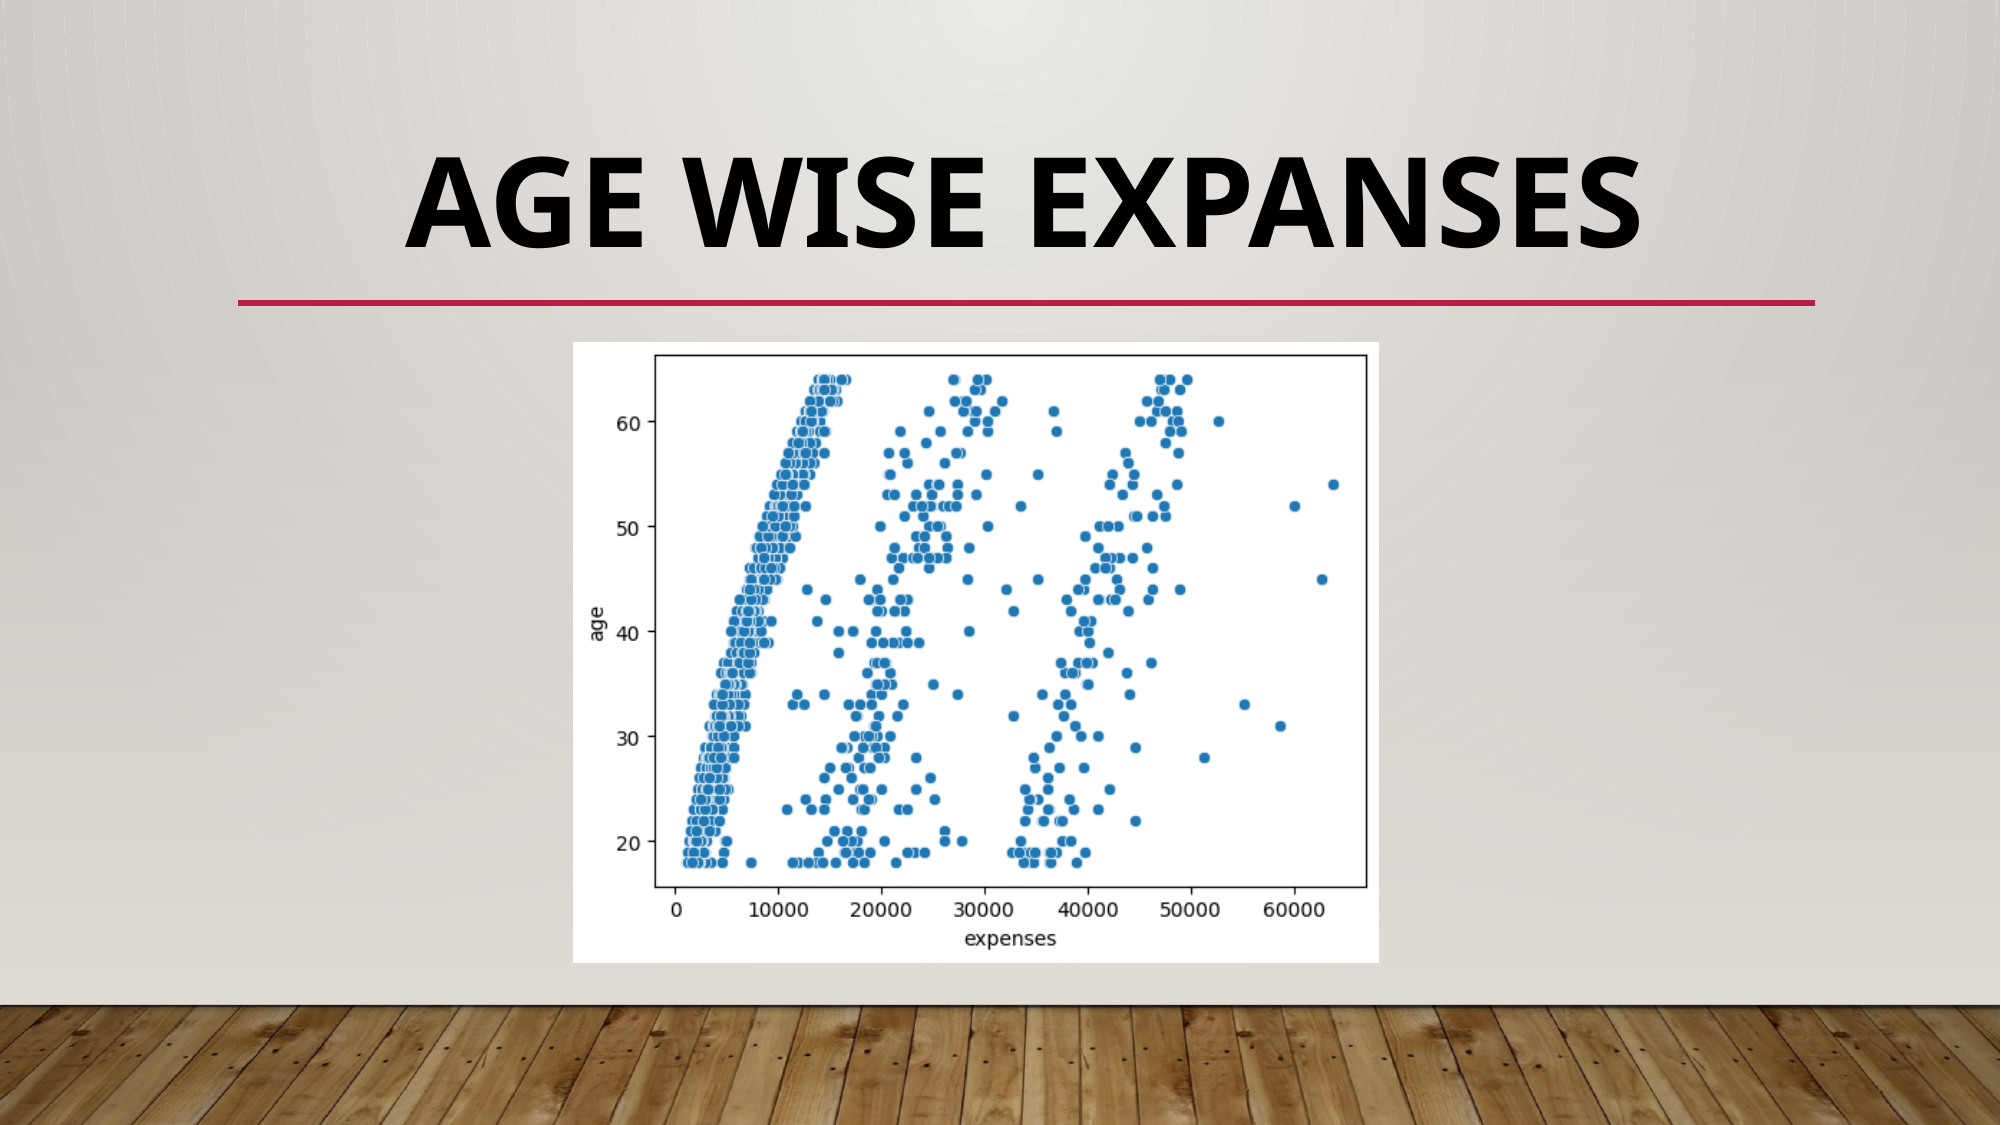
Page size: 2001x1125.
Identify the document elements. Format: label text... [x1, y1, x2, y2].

picture [0, 1005, 2000, 1125]
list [572, 342, 1380, 963]
title Age Wise Expanses [238, 131, 1814, 305]
